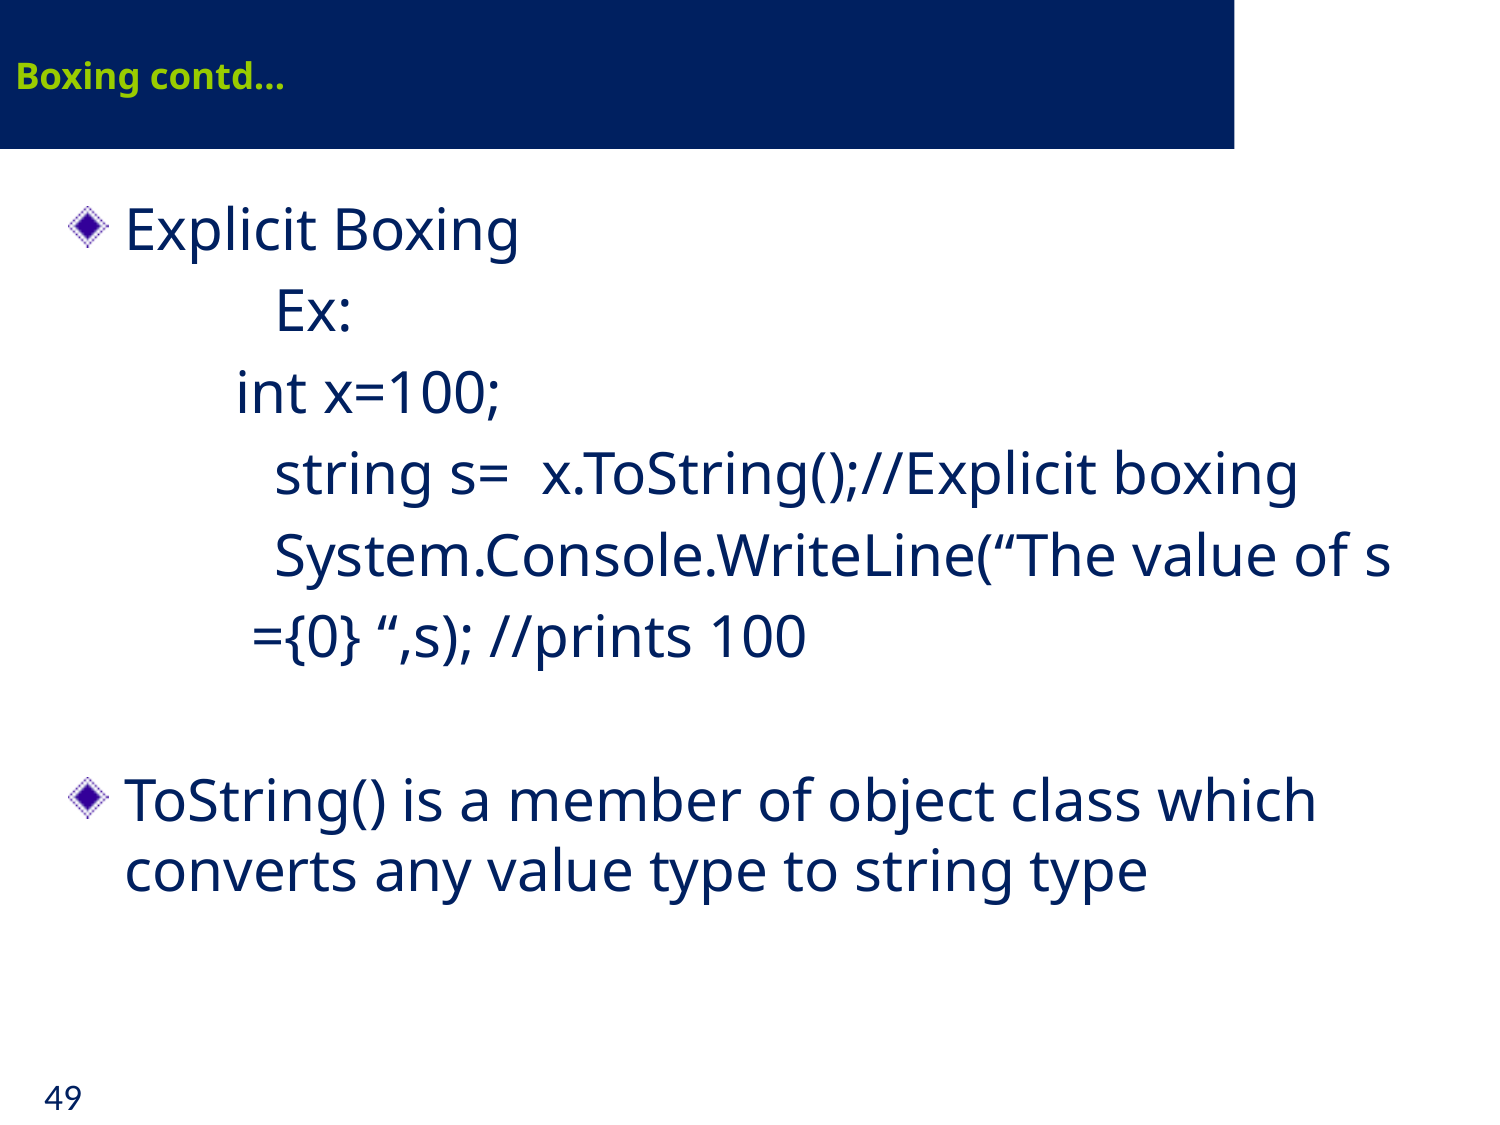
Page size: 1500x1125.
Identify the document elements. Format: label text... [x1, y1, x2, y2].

picture [68, 777, 109, 819]
slide_number 49 [29, 1065, 124, 1125]
list Explicit Boxing Ex: int x=100; string s= x.ToString();//Explicit boxing System.Console.WriteLine(“The value of s ={0} “,s); //prints 100 ToString() is a member of object class which converts any value type to string type [53, 184, 1436, 988]
picture [68, 206, 109, 248]
title Boxing contd… [0, 0, 1235, 149]
